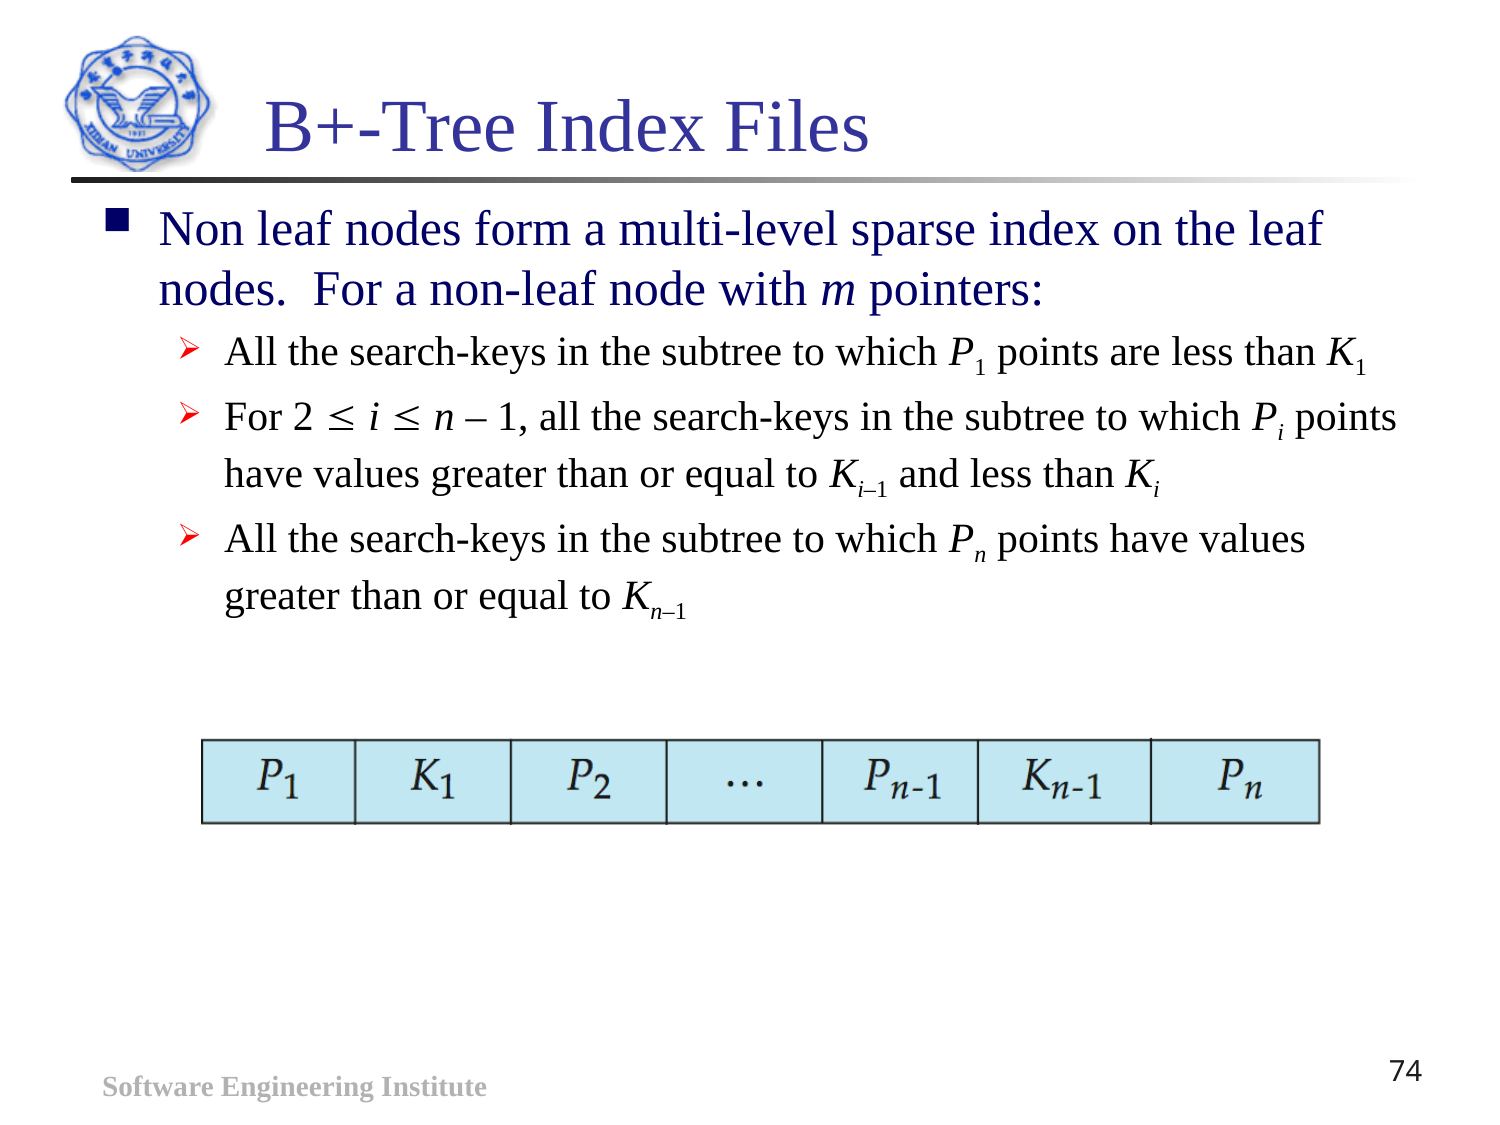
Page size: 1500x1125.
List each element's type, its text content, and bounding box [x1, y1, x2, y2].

footer Software Engineering Institute [87, 1025, 1113, 1100]
picture [201, 737, 1324, 825]
title B+-Tree Index Files [249, 24, 1429, 174]
slide_number 74 [1124, 1025, 1438, 1101]
text_box Non leaf nodes form a multi-level sparse index on the leaf nodes. For a non-leaf node with m pointers: All the search-keys in the subtree to which P1 points are less than K1 For 2  i  n – 1, all the search-keys in the subtree to which Pi points have values greater than or equal to Ki–1 and less than Ki All the search-keys in the subtree to which Pn points have values greater than or equal to Kn–1 [87, 187, 1438, 1025]
picture [53, 30, 225, 172]
